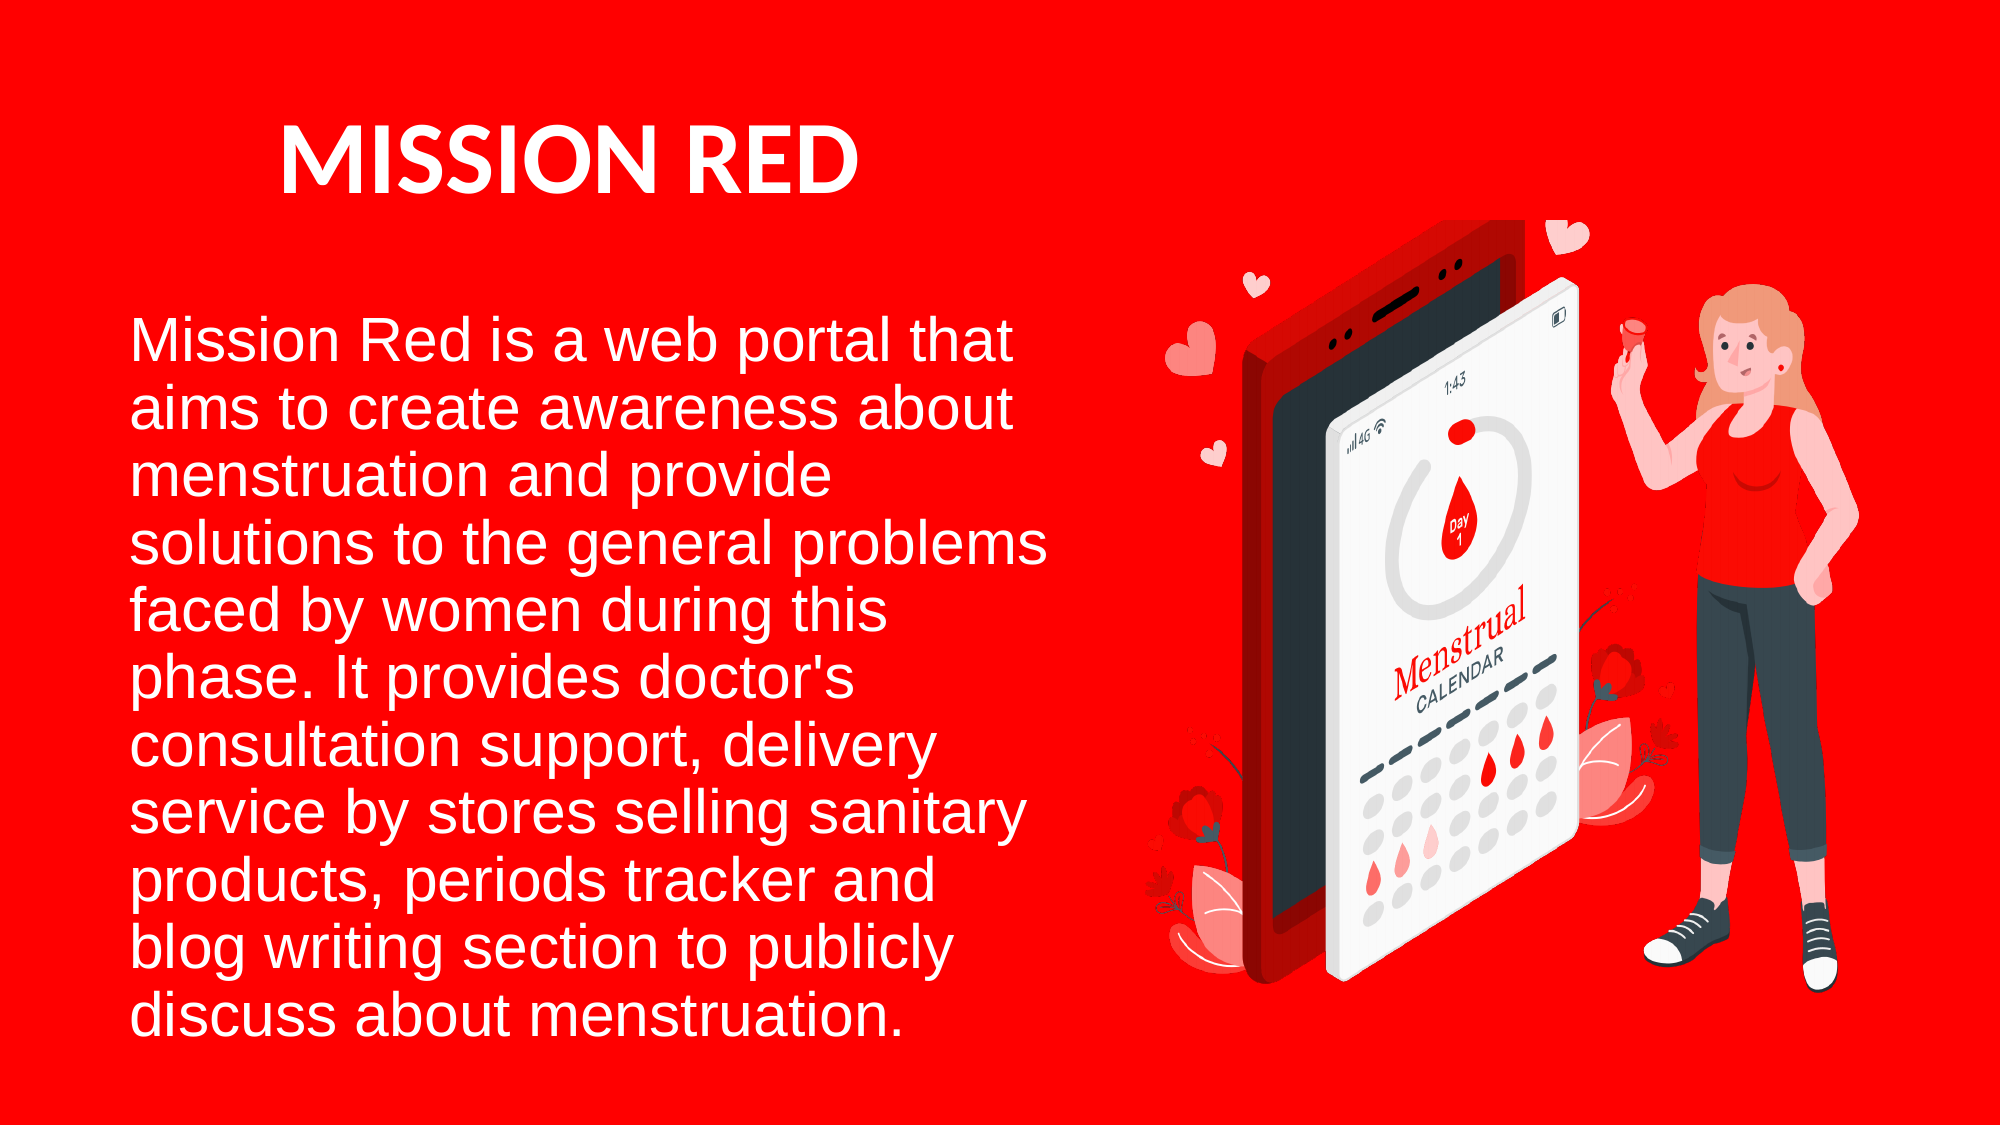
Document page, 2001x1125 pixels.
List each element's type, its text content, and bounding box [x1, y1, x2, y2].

list Mission Red is a web portal that aims to create awareness about menstruation and provide solutions to the general problems faced by women during this phase. It provides doctor's consultation support, delivery service by stores selling sanitary products, periods tracker and blog writing section to publicly discuss about menstruation. [114, 300, 1082, 926]
title MISSION RED [137, 84, 1000, 220]
picture [1119, 220, 2001, 1040]
